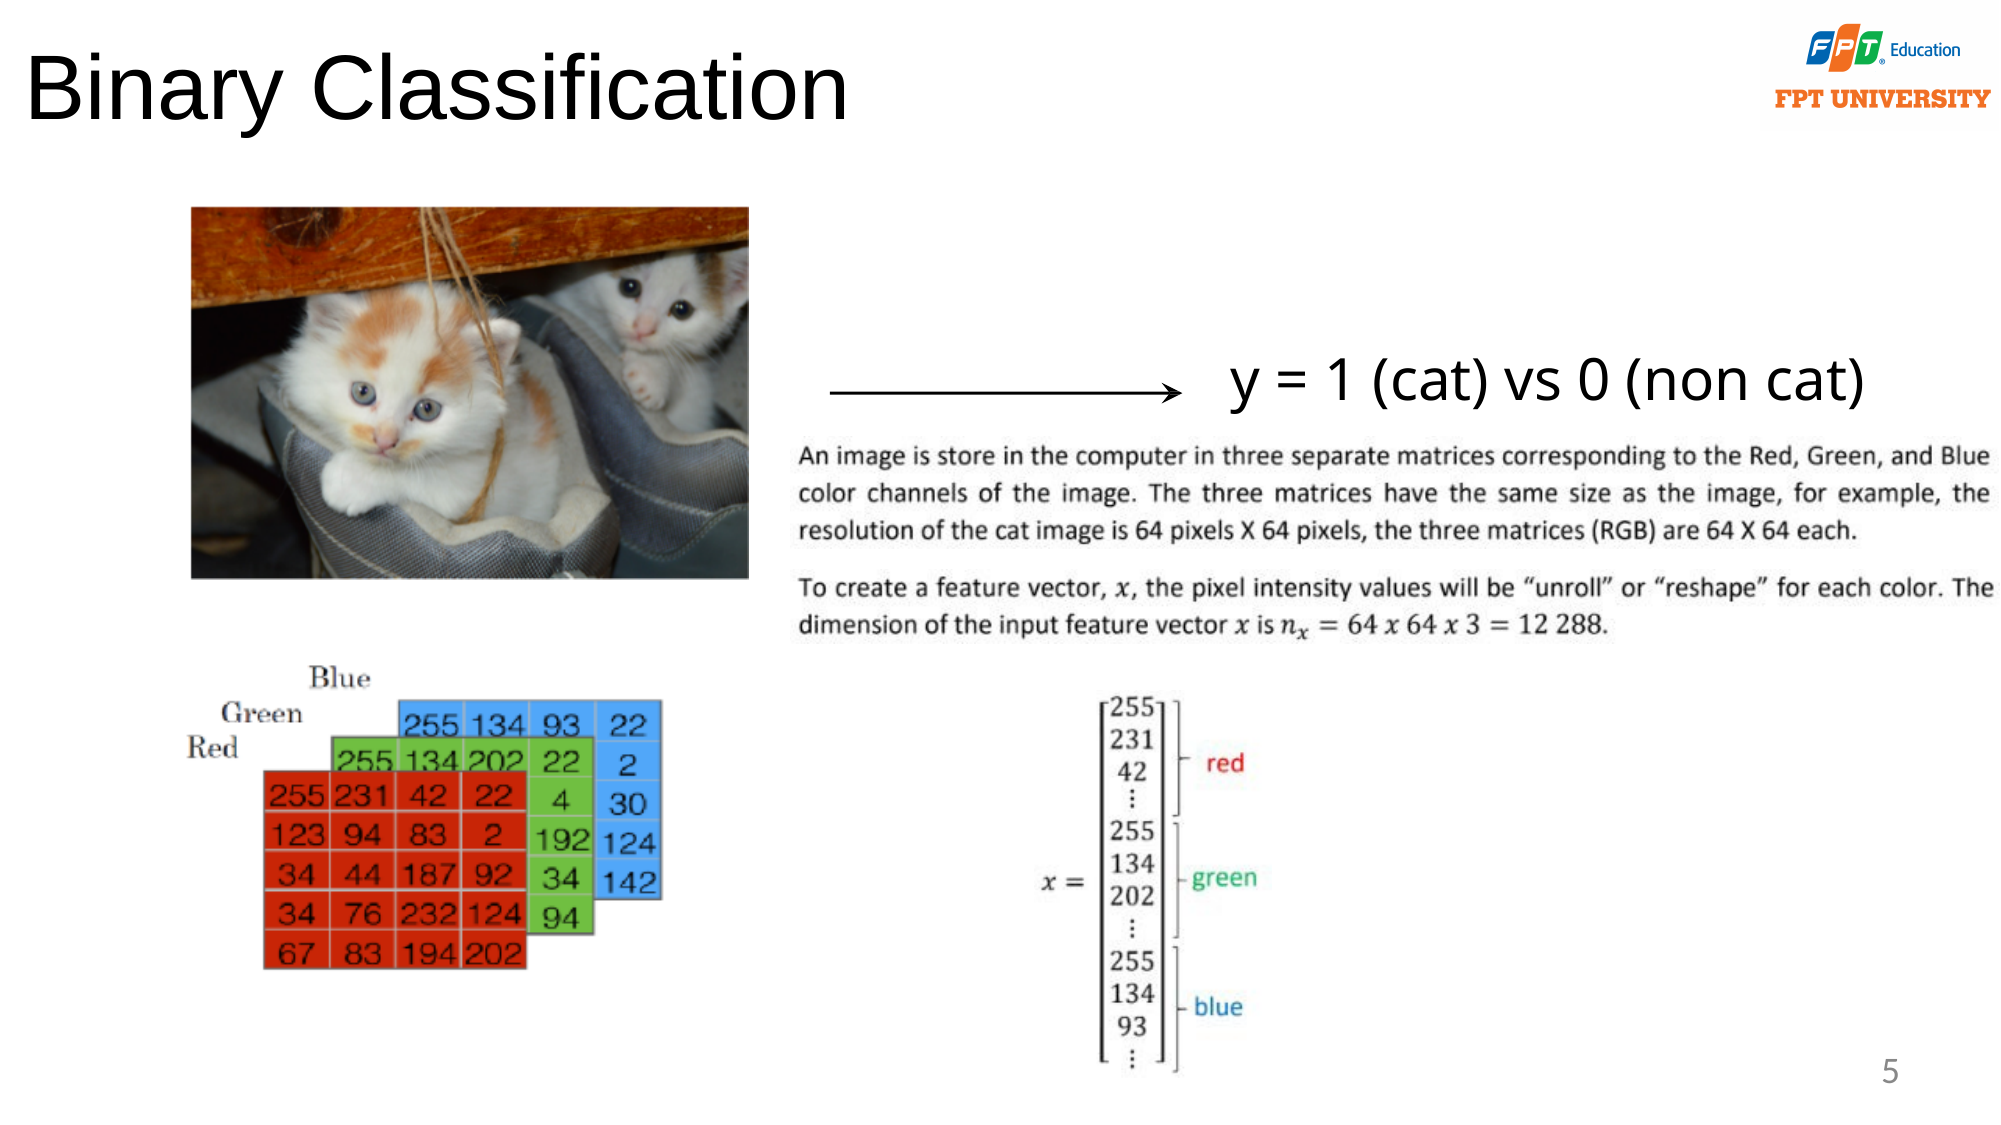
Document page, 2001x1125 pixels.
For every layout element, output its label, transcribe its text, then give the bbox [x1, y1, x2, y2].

text_box [829, 382, 1183, 404]
picture [1034, 690, 1273, 1079]
text_box Binary Classification [22, 25, 922, 138]
picture [790, 568, 2000, 645]
picture [189, 206, 749, 580]
slide_number 5 [1440, 1046, 1900, 1103]
picture [148, 600, 788, 1036]
text_box y = 1 (cat) vs 0 (non cat) [1228, 340, 1880, 413]
picture [1760, 0, 1999, 131]
picture [790, 435, 1999, 549]
